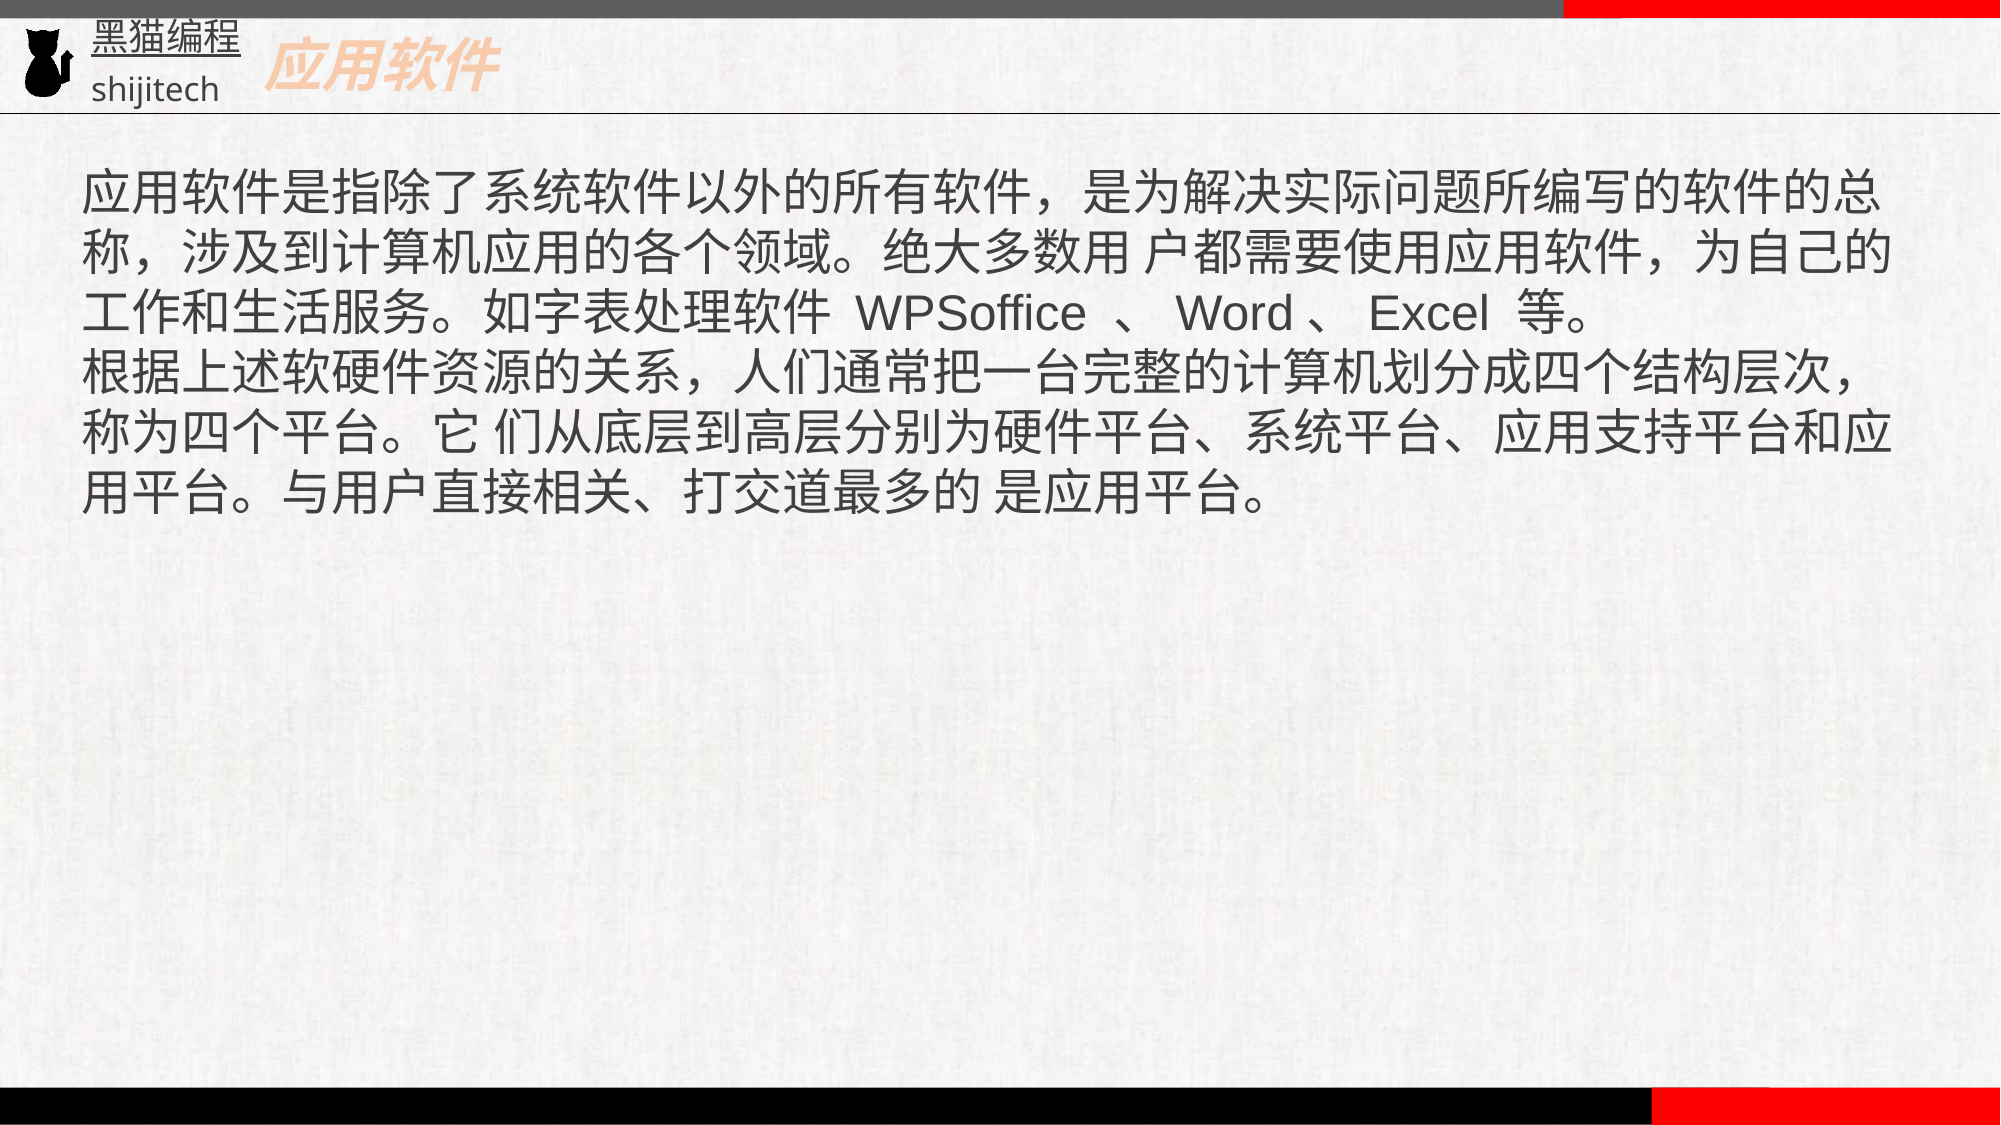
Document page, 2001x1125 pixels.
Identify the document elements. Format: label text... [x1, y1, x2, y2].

picture [0, 0, 2001, 1125]
picture [184, 25, 198, 29]
subtitle 应用软件是指除了系统软件以外的所有软件，是为解决实际问题所编写的软件的总称，涉及到计算机应用的各个领域。绝大多数用 户都需要使用应用软件，为自己的工作和生活服务。如字表处理软件 WPSoffice 、Word、Excel 等。 根据上述软硬件资源的关系，人们通常把一台完整的计算机划分成四个结构层次，称为四个平台。它 们从底层到高层分别为硬件平台、系统平台、应用支持平台和应用平台。与用户直接相关、打交道最多的 是应用平台。 [67, 153, 1918, 553]
text_box 应用软件 [248, 28, 636, 107]
